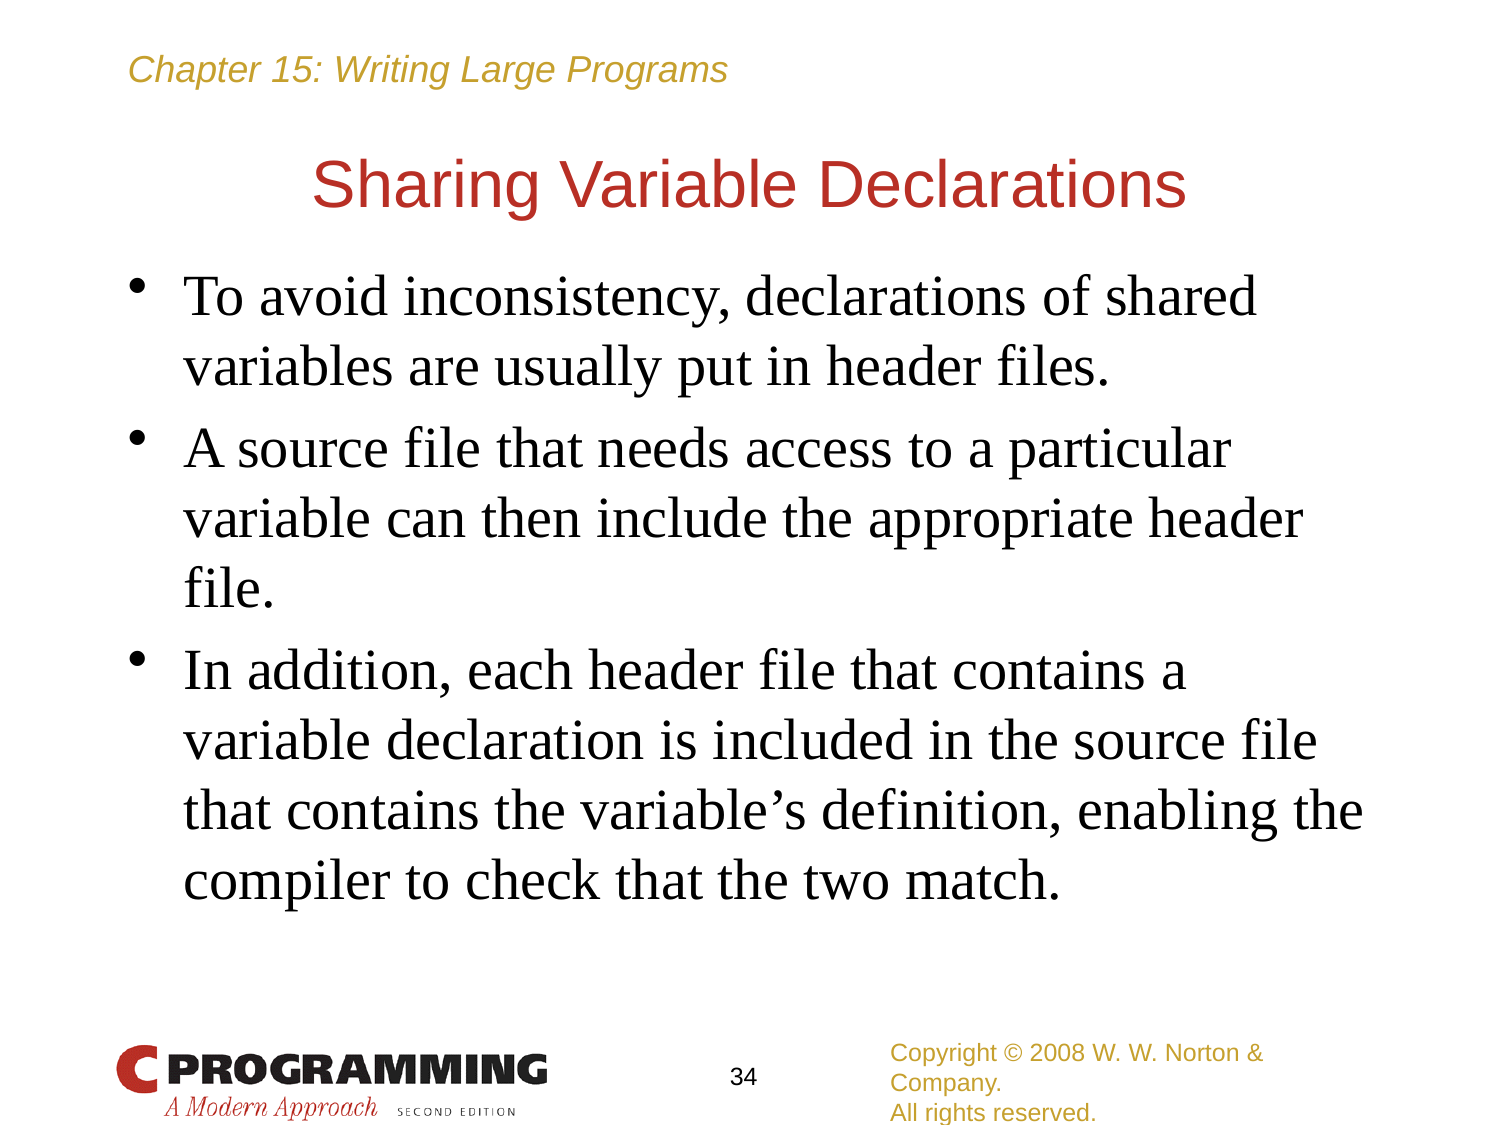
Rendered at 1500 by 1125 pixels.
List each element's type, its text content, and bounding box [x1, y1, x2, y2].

list To avoid inconsistency, declarations of shared variables are usually put in header files. A source file that needs access to a particular variable can then include the appropriate header file. In addition, each header file that contains a variable declaration is included in the source file that contains the variable’s definition, enabling the compiler to check that the two match. [112, 249, 1388, 1038]
title Sharing Variable Declarations [112, 125, 1388, 238]
picture [112, 1041, 550, 1123]
slide_number 34 [687, 1049, 801, 1101]
footer Copyright © 2008 W. W. Norton & Company. All rights reserved. [874, 1043, 1388, 1119]
